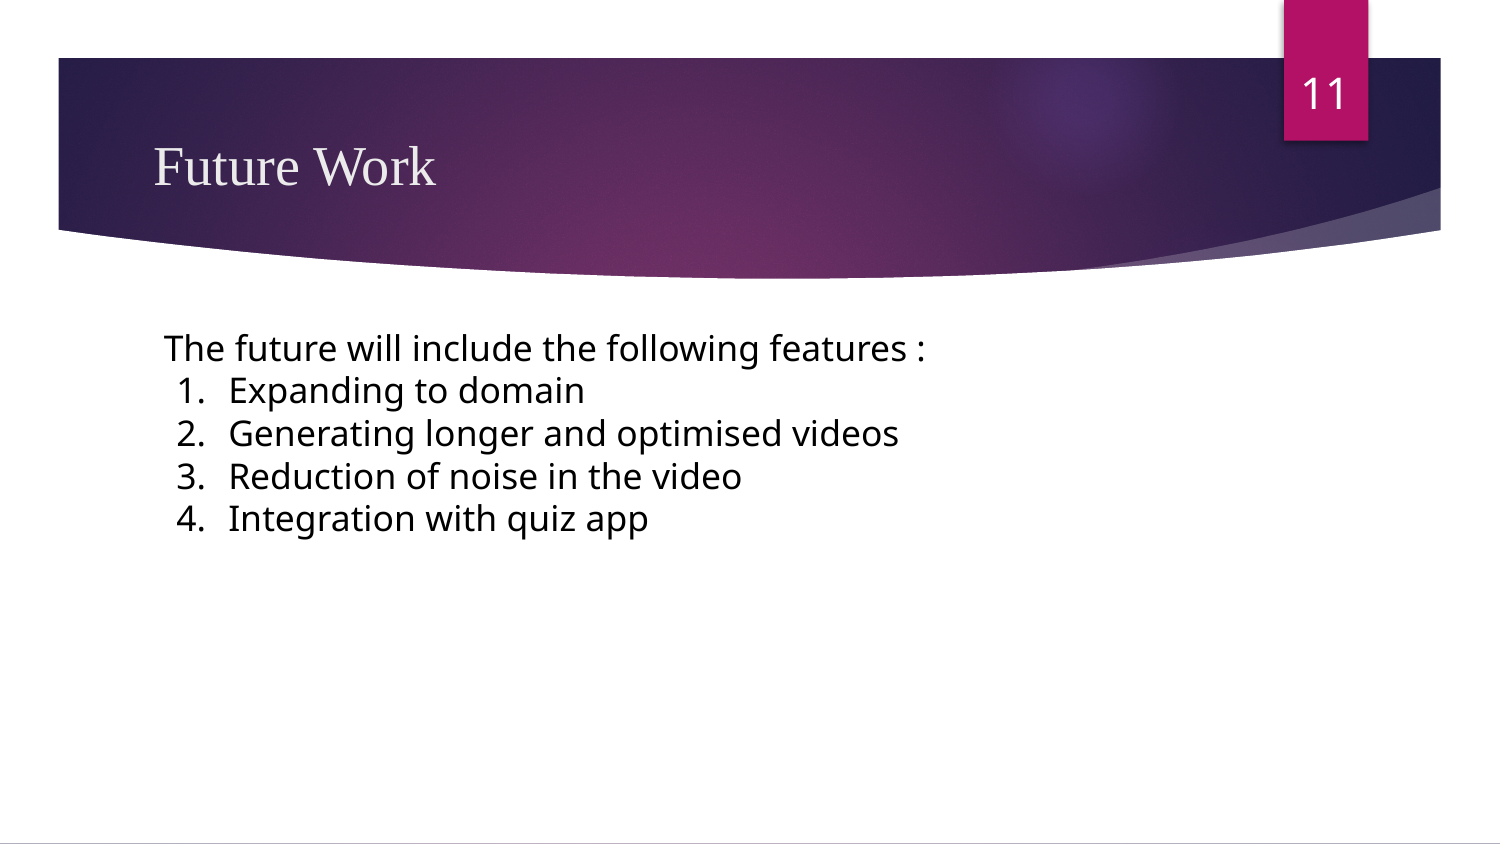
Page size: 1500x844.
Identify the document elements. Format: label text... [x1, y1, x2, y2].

slide_number ‹#› [1273, 36, 1377, 131]
list The future will include the following features : Expanding to domain Generating longer and optimised videos Reduction of noise in the video Integration with quiz app [142, 320, 1228, 741]
title Future Work [142, 119, 1220, 207]
picture [59, 58, 1440, 278]
